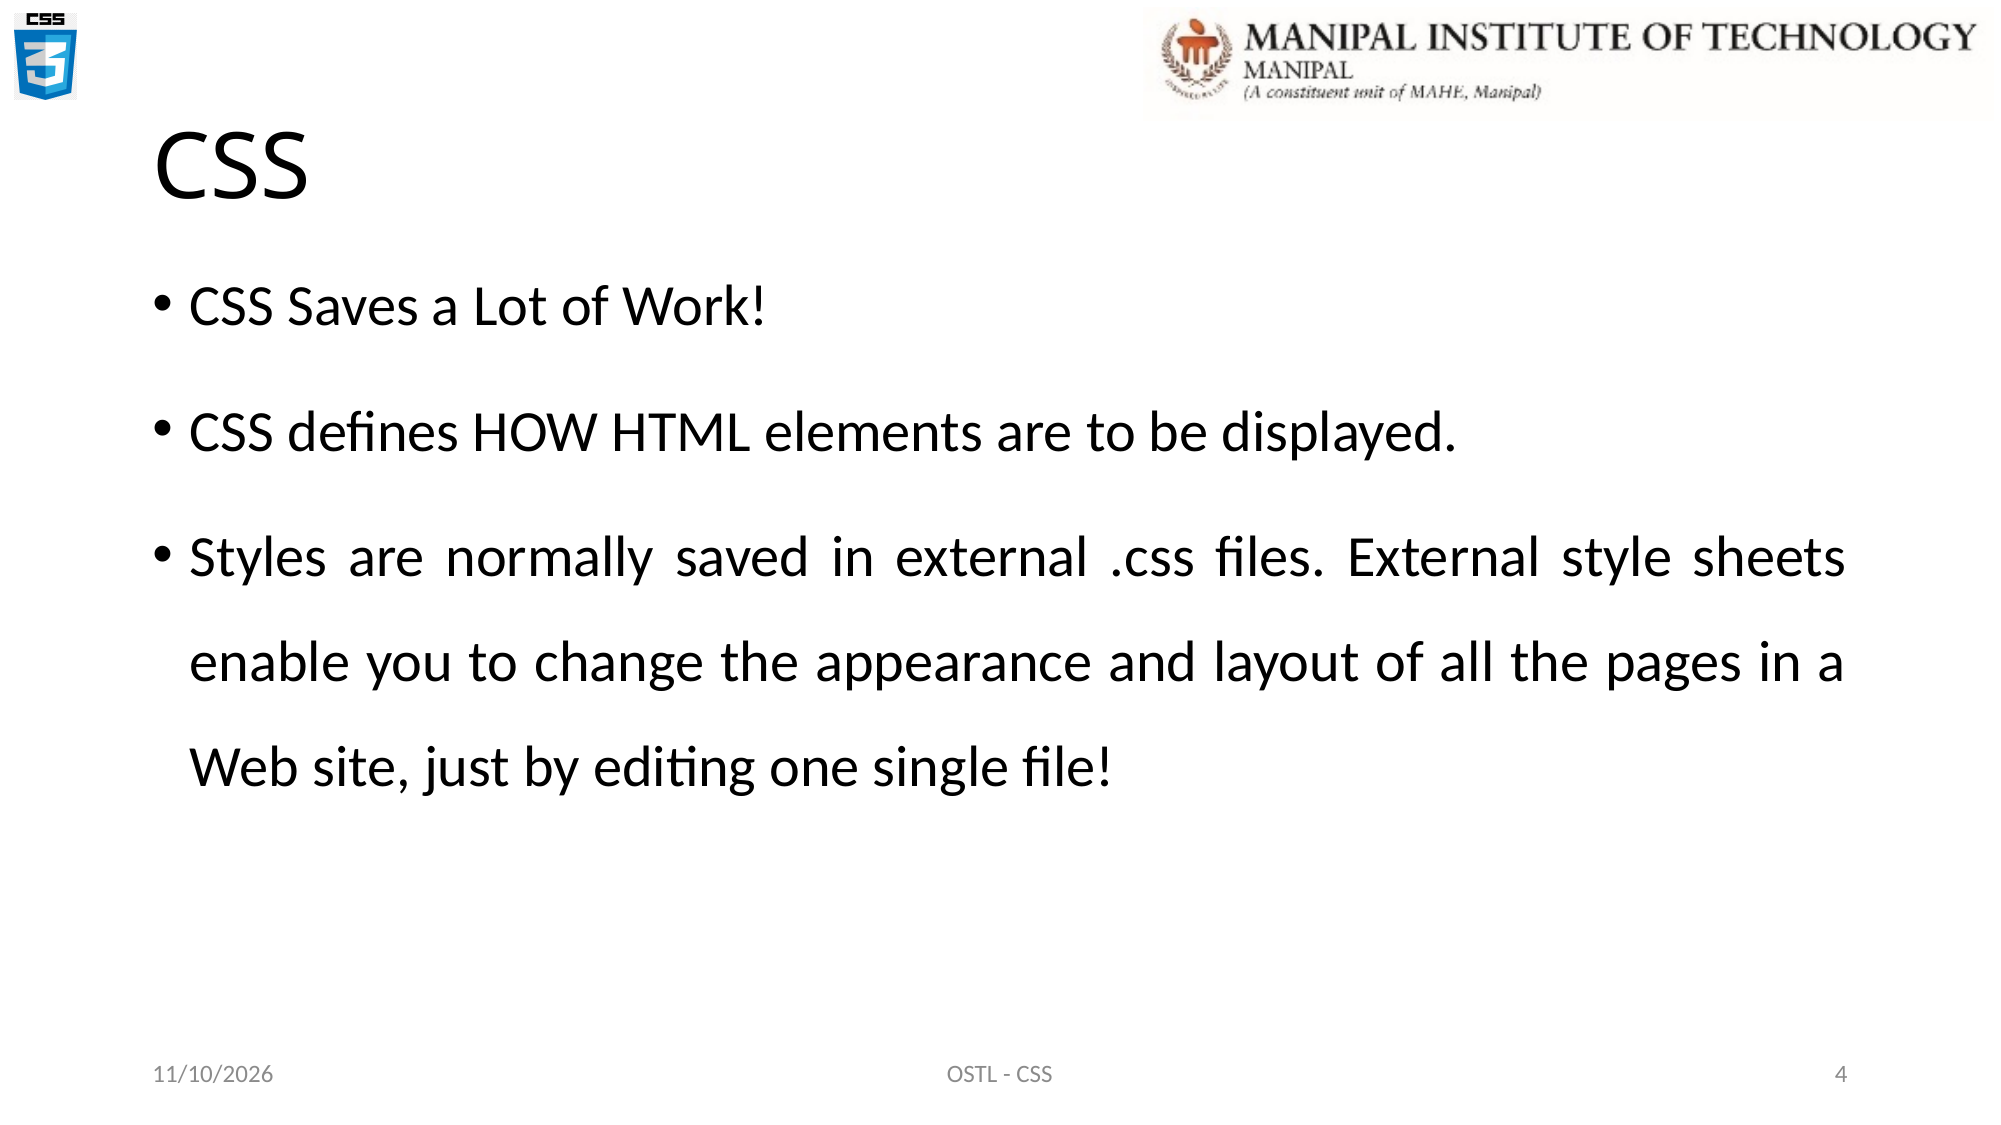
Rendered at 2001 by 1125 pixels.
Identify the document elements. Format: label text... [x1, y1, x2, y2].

picture [14, 13, 77, 100]
slide_number 22-Dec-21 [137, 1042, 588, 1103]
slide_number 4 [1412, 1042, 1863, 1103]
picture [1143, 7, 1994, 121]
list CSS Saves a Lot of Work! CSS defines HOW HTML elements are to be displayed. Styles are normally saved in external .css files. External style sheets enable you to change the appearance and layout of all the pages in a Web site, just by editing one single file! [137, 224, 1863, 1036]
footer OSTL - CSS [662, 1042, 1338, 1103]
title CSS [137, 59, 1863, 224]
